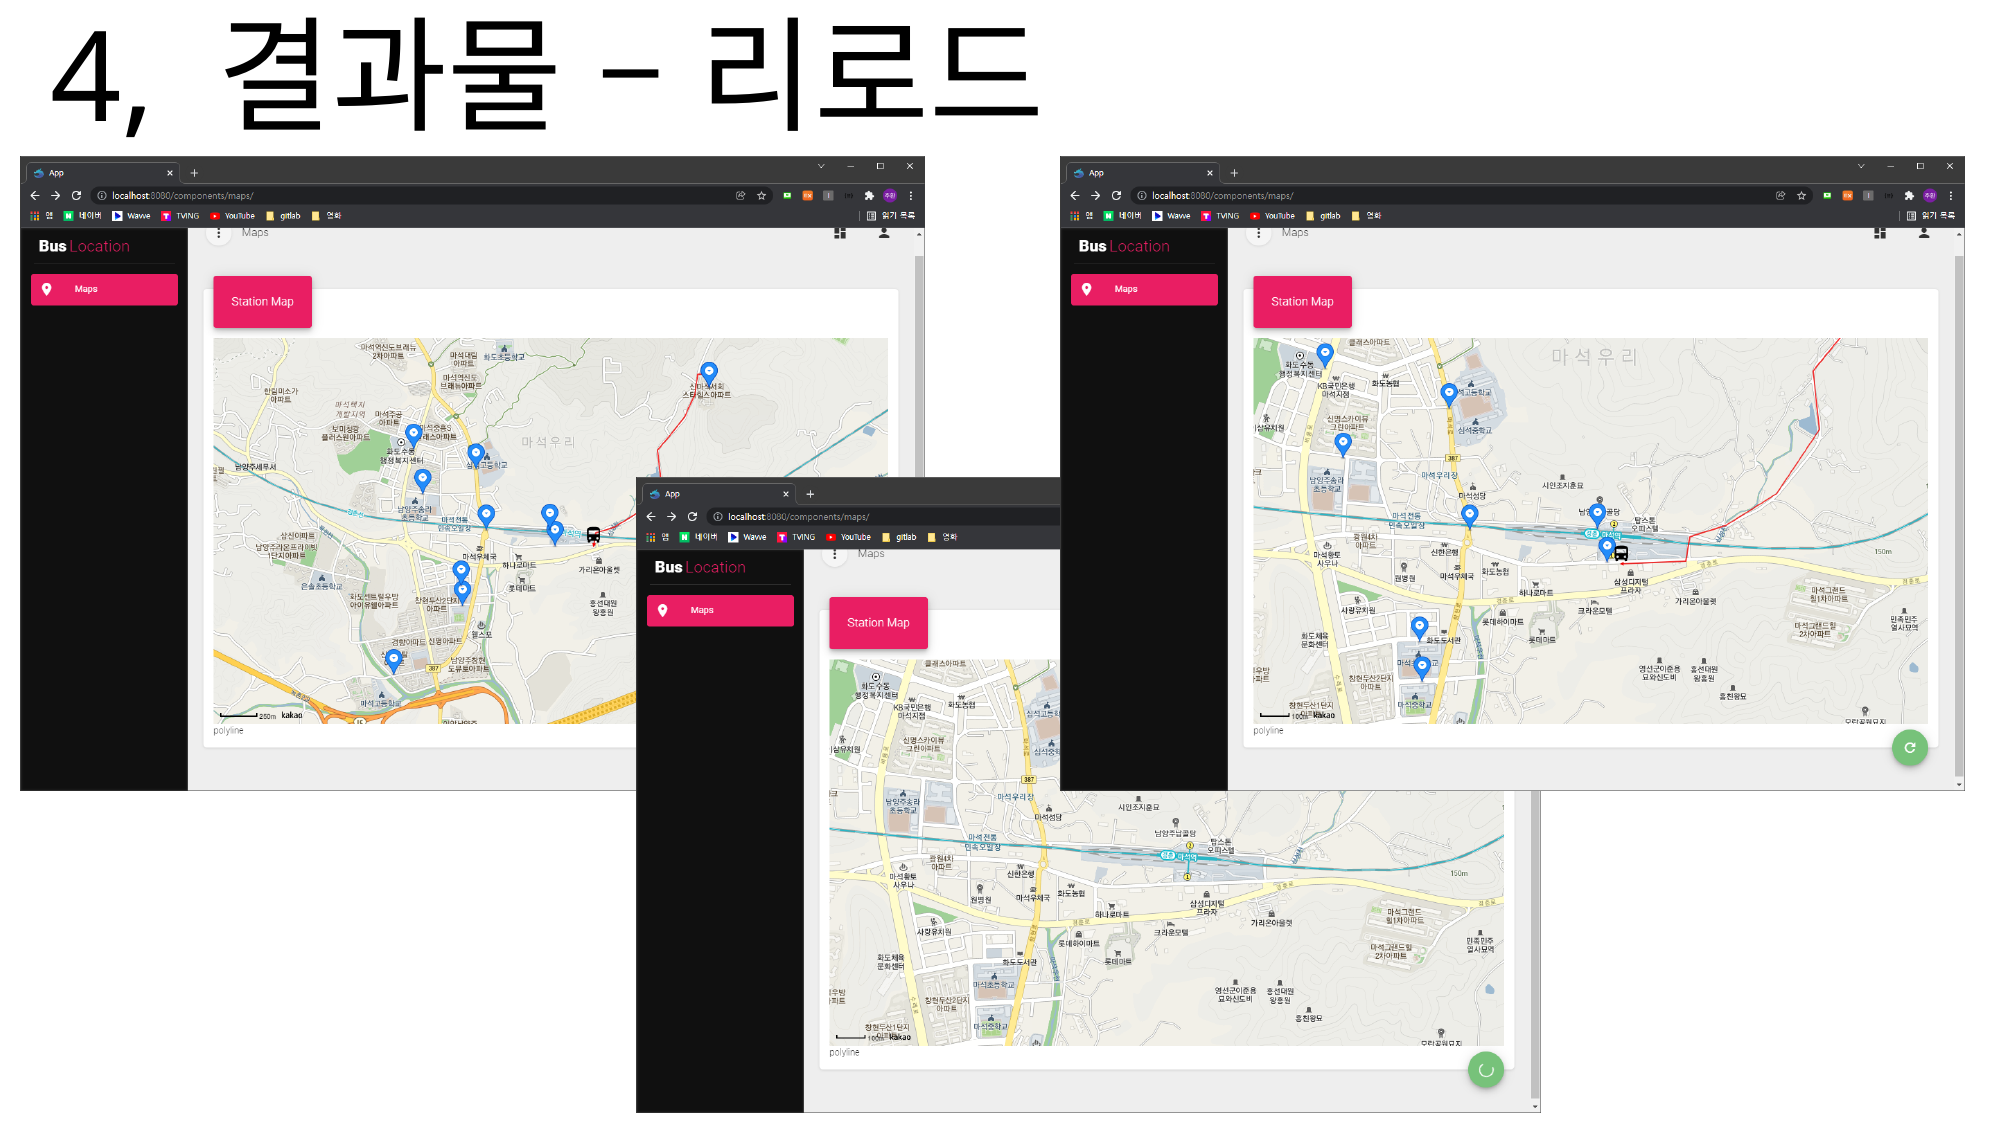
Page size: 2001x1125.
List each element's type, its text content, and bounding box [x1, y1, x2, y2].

text_box 4, 결과물 – 리로드 [0, 12, 1095, 157]
picture [20, 156, 1965, 1113]
